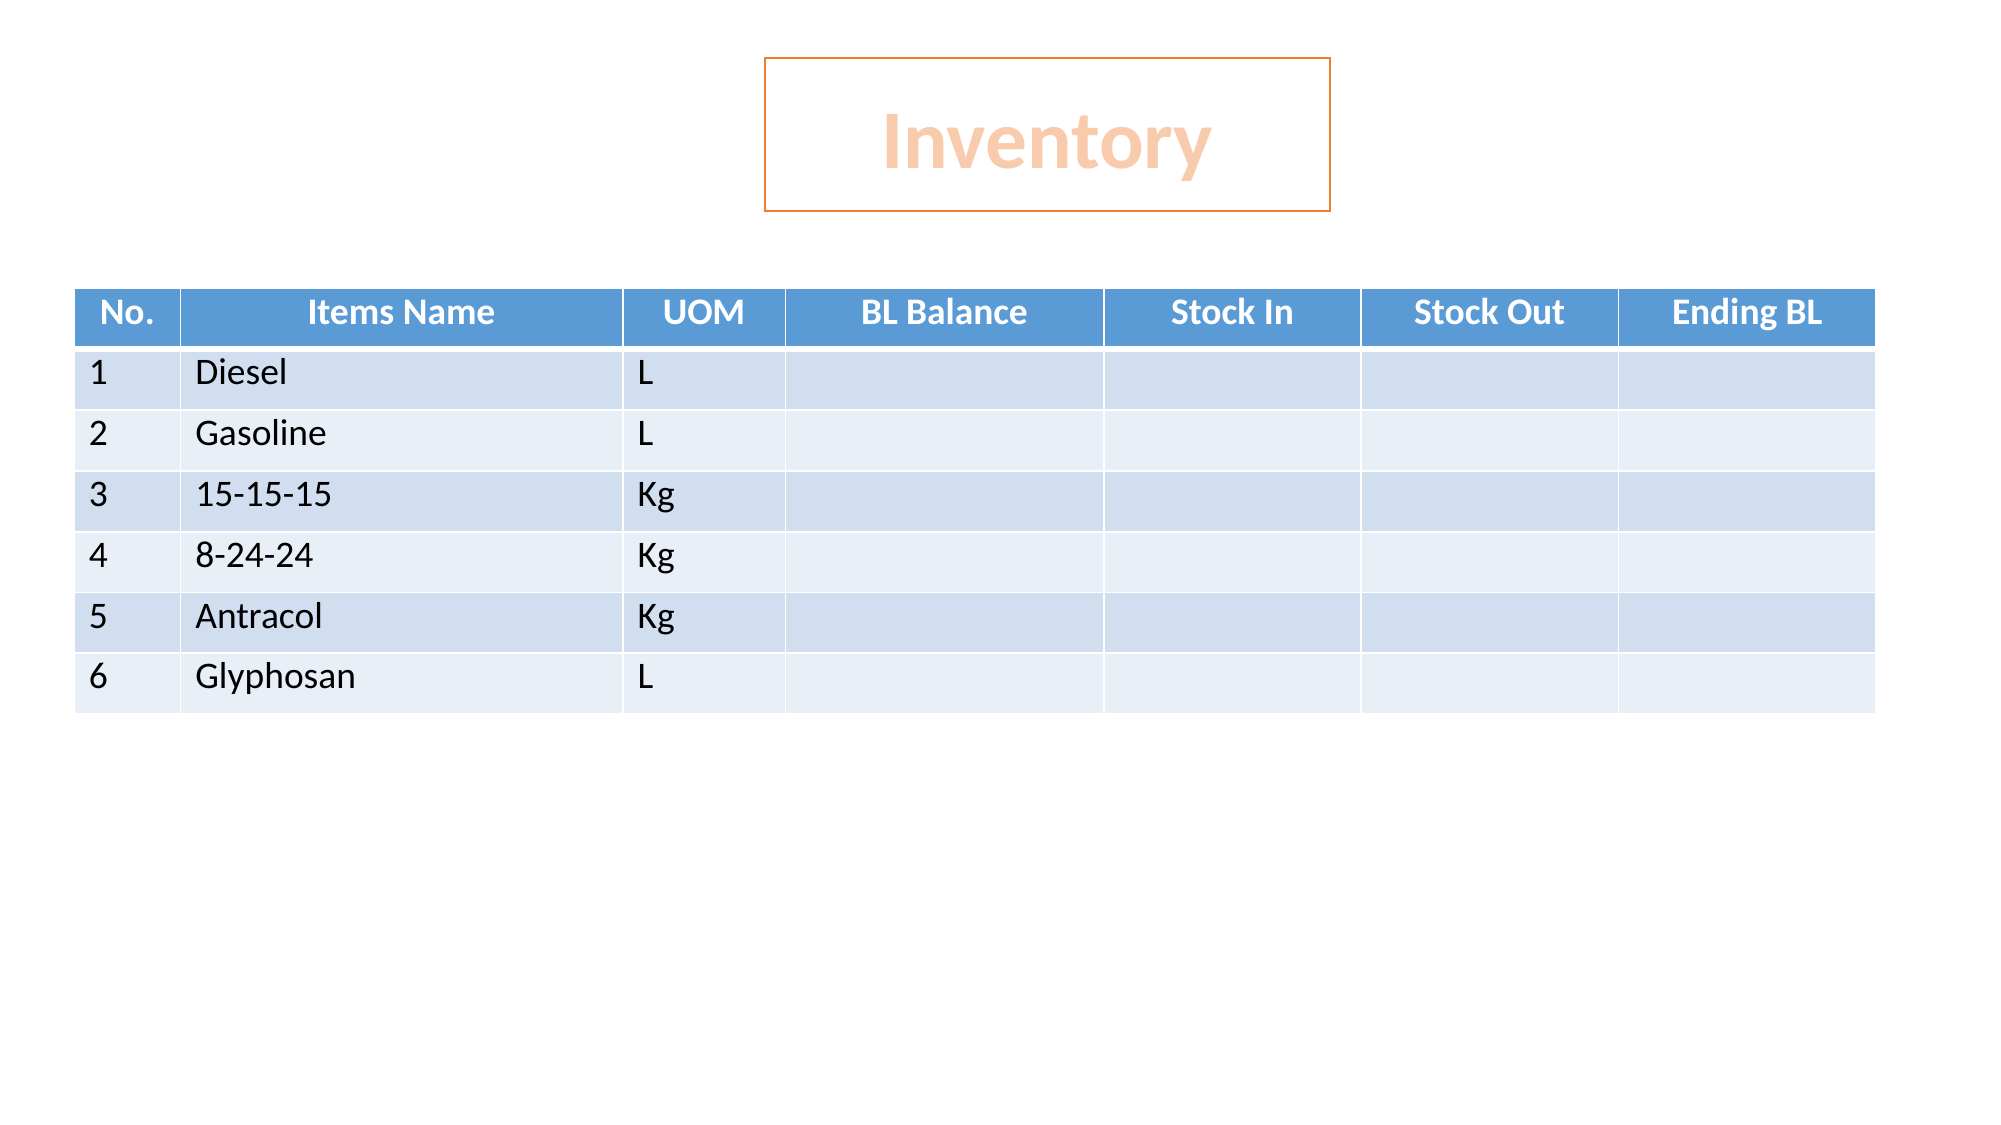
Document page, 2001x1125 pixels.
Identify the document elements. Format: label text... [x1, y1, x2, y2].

table_cell [1105, 593, 1360, 652]
table_cell [786, 472, 1103, 531]
table_cell [1105, 411, 1360, 470]
table_cell 1 [75, 352, 180, 409]
table_cell [1619, 654, 1875, 713]
table_cell [1362, 533, 1618, 592]
table_cell [1362, 411, 1618, 470]
table_cell 3 [75, 472, 180, 531]
table_cell [786, 411, 1103, 470]
table_header UOM [624, 289, 785, 346]
table_cell [1362, 654, 1618, 713]
table_header Stock Out [1362, 289, 1618, 346]
table_cell [786, 533, 1103, 592]
table_cell 5 [75, 593, 180, 652]
table_cell 4 [75, 533, 180, 592]
table_cell [786, 593, 1103, 652]
table_header Ending BL [1619, 289, 1875, 346]
table_cell 2 [75, 411, 180, 470]
table_cell Kg [624, 593, 785, 652]
table_header No. [75, 289, 180, 346]
table_cell Gasoline [181, 411, 622, 470]
table_cell L [624, 411, 785, 470]
table_cell Antracol [181, 593, 622, 652]
table_cell Glyphosan [181, 654, 622, 713]
table_cell [1619, 411, 1875, 470]
table_header Stock In [1105, 289, 1360, 346]
table_cell Diesel [181, 352, 622, 409]
table_cell L [624, 654, 785, 713]
table_cell 8-24-24 [181, 533, 622, 592]
table_cell [1619, 472, 1875, 531]
table_cell [786, 352, 1103, 409]
table_cell [1619, 593, 1875, 652]
table_cell [1619, 352, 1875, 409]
table_cell [1362, 472, 1618, 531]
table_cell 15-15-15 [181, 472, 622, 531]
table_header Items Name [181, 289, 622, 346]
table_cell [786, 654, 1103, 713]
table_cell [1362, 593, 1618, 652]
table_cell Kg [624, 472, 785, 531]
table_cell Kg [624, 533, 785, 592]
table_cell [1105, 533, 1360, 592]
table_cell [1105, 472, 1360, 531]
table_cell L [624, 352, 785, 409]
table_cell [1362, 352, 1618, 409]
table_cell [1105, 654, 1360, 713]
table_header BL Balance [786, 289, 1103, 346]
table_cell 6 [75, 654, 180, 713]
text_box Inventory [764, 57, 1331, 212]
table_cell [1619, 533, 1875, 592]
table_cell [1105, 352, 1360, 409]
